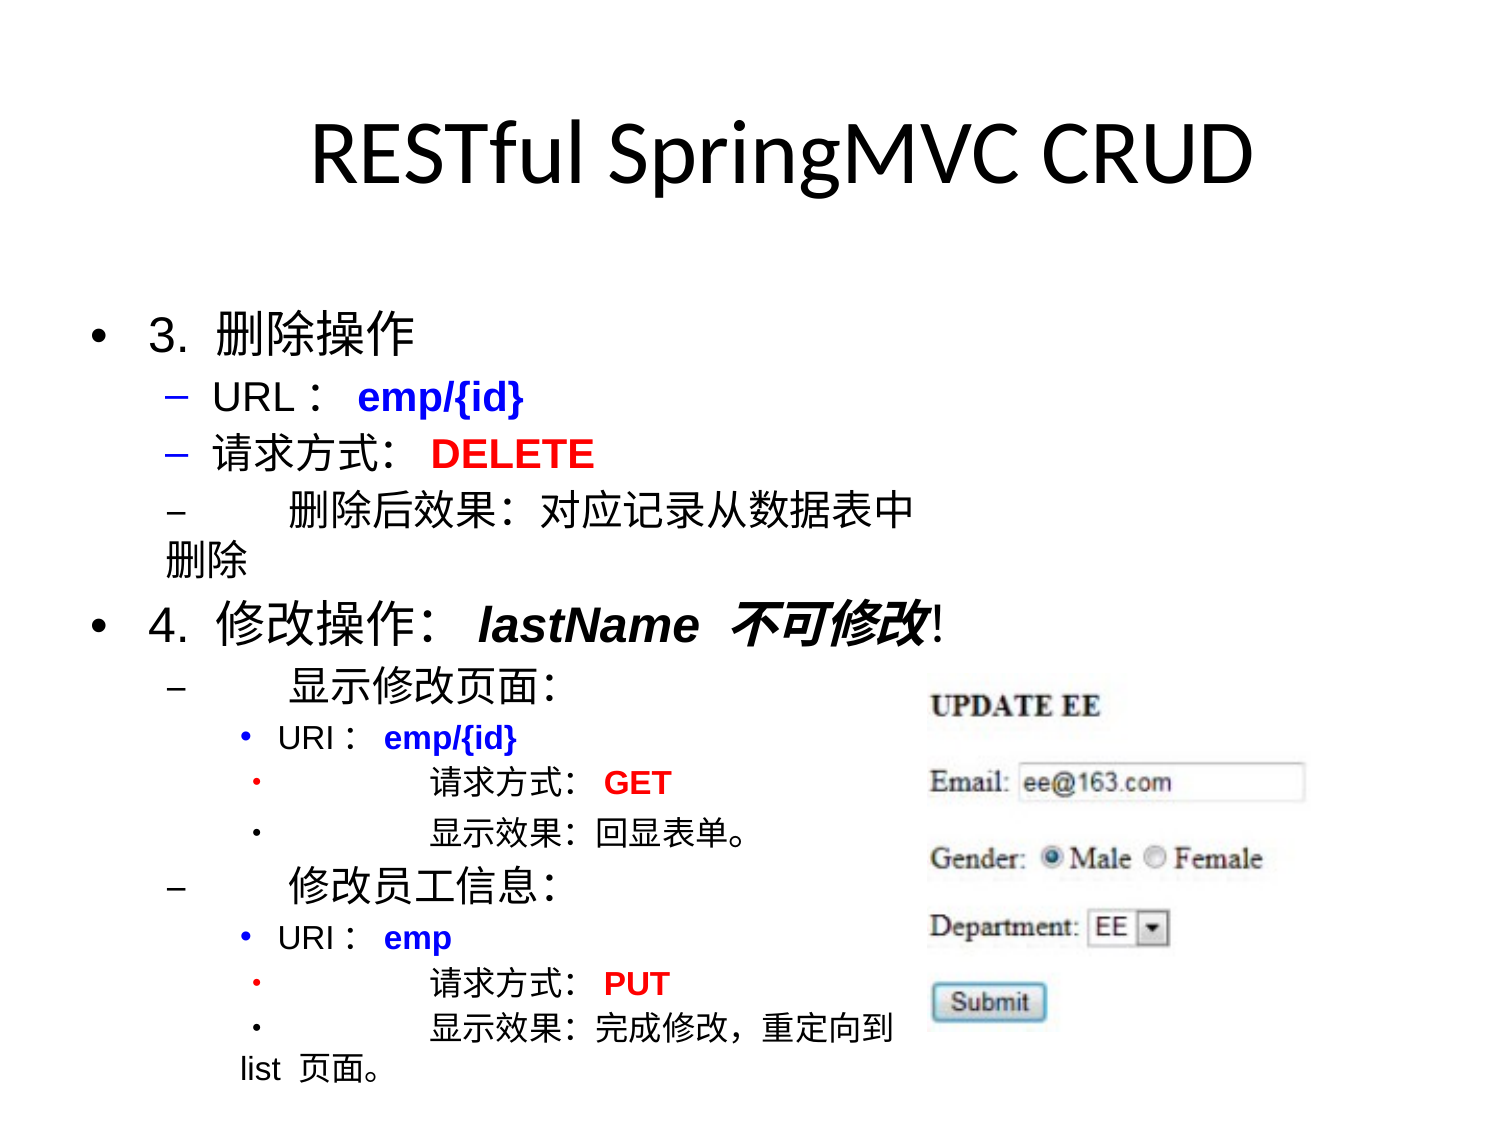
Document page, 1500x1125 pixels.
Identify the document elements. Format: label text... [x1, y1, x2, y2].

title RESTful SpringMVC CRUD [75, 26, 1425, 252]
text_box [927, 673, 1317, 1032]
text_box • 3. 删除操作 URL：emp/{id} 请求方式：DELETE – 删除后效果：对应记录从数据表中删除 • 4. 修改操作：lastName 不可修改！ – 显示修改页面： URI：emp/{id} • 请求方式：GET • 显示效果：回显表单。 – 修改员工信息： URI：emp • 请求方式：PUT • 显示效果：完成修改，重定向到 list 页面。 [87, 302, 940, 1088]
